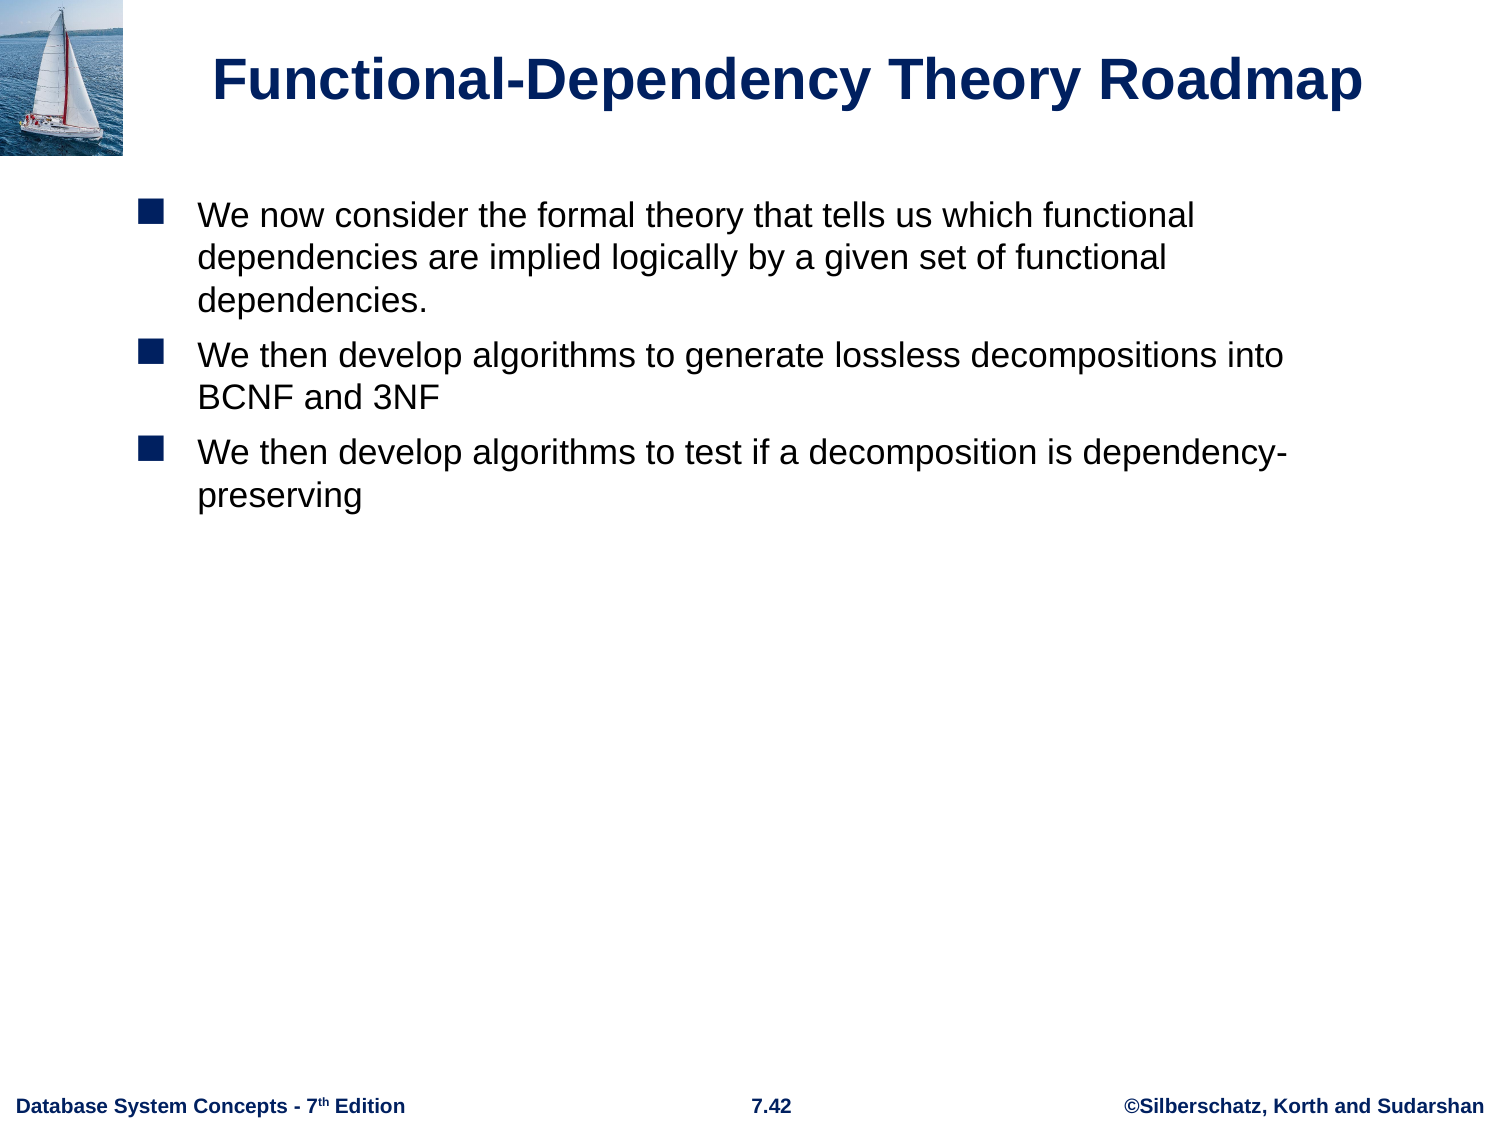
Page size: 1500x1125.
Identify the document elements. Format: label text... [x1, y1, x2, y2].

title Functional-Dependency Theory Roadmap [125, 18, 1452, 120]
picture [0, 0, 123, 156]
list We now consider the formal theory that tells us which functional dependencies are implied logically by a given set of functional dependencies. We then develop algorithms to generate lossless decompositions into BCNF and 3NF We then develop algorithms to test if a decomposition is dependency-preserving [126, 184, 1361, 573]
